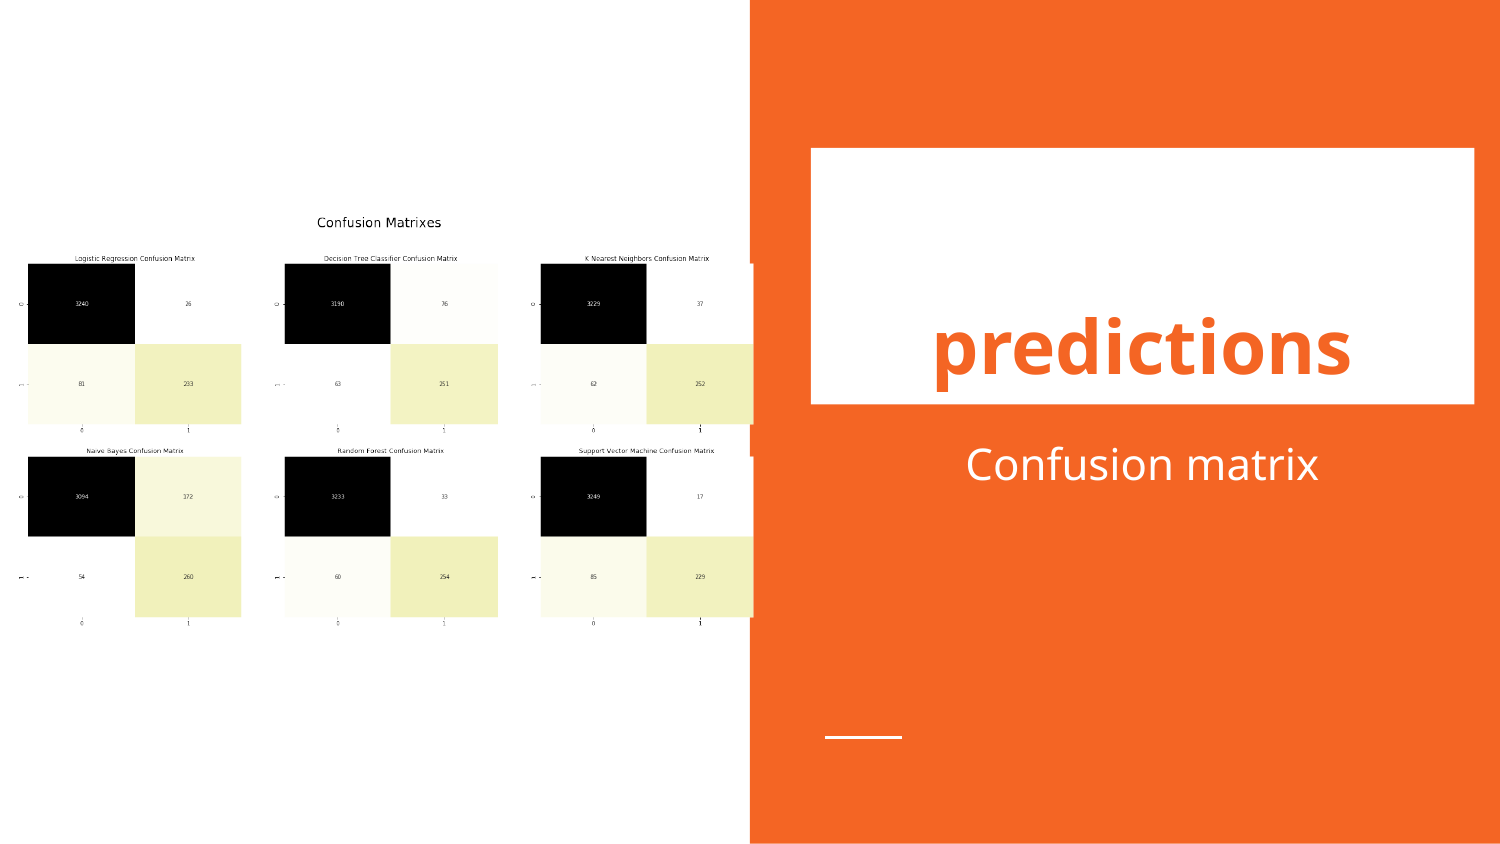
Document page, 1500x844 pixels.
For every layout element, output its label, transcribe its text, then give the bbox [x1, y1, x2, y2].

subtitle Confusion matrix [810, 421, 1475, 631]
title predictions [810, 147, 1475, 405]
picture [15, 213, 759, 631]
